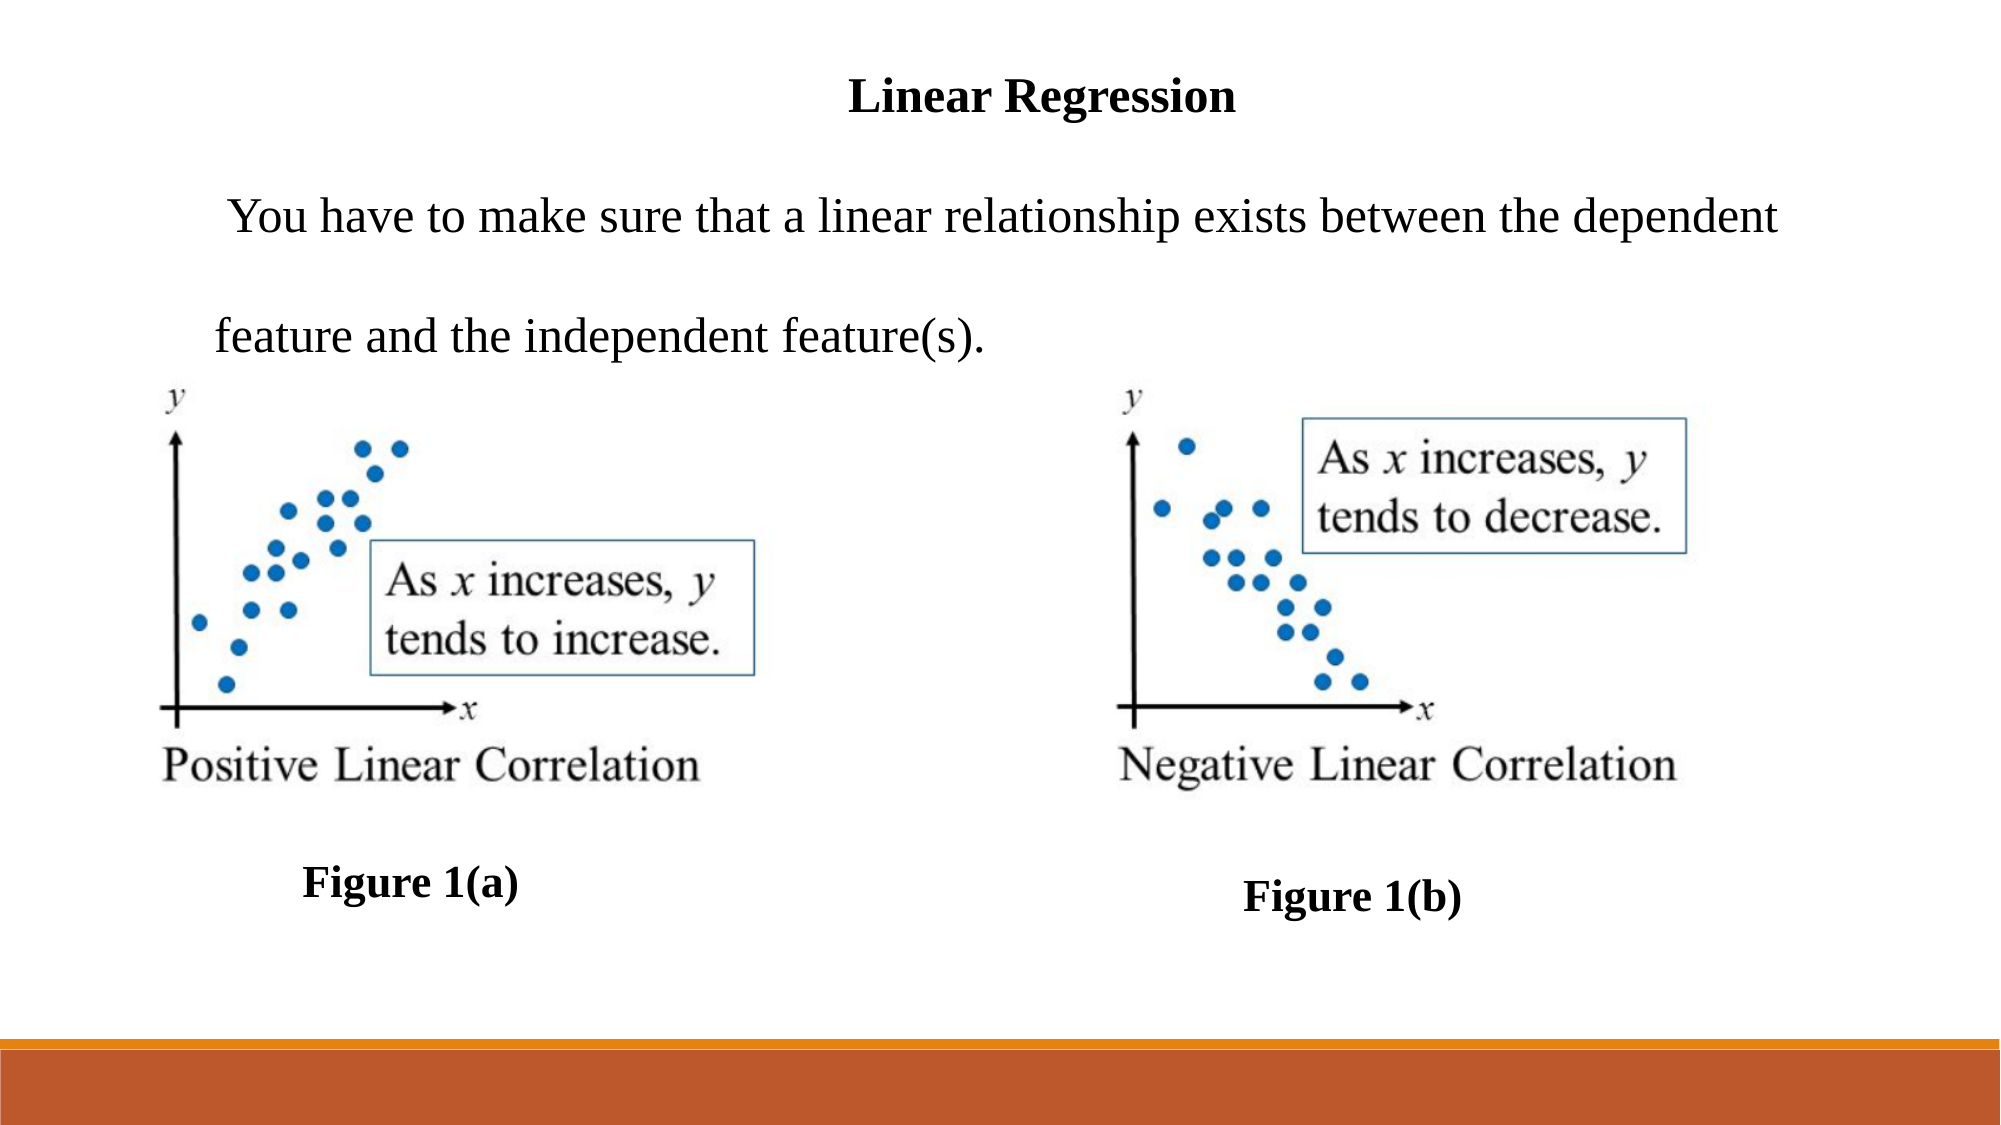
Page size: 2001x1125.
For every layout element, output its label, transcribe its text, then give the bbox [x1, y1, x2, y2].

text_box Linear Regression You have to make sure that a linear relationship exists between the dependent feature and the independent feature(s). [199, 55, 1886, 371]
text_box Figure 1(a) [170, 843, 652, 914]
text_box Figure 1(b) [1112, 858, 1594, 929]
picture [1041, 356, 1766, 803]
picture [133, 373, 775, 818]
